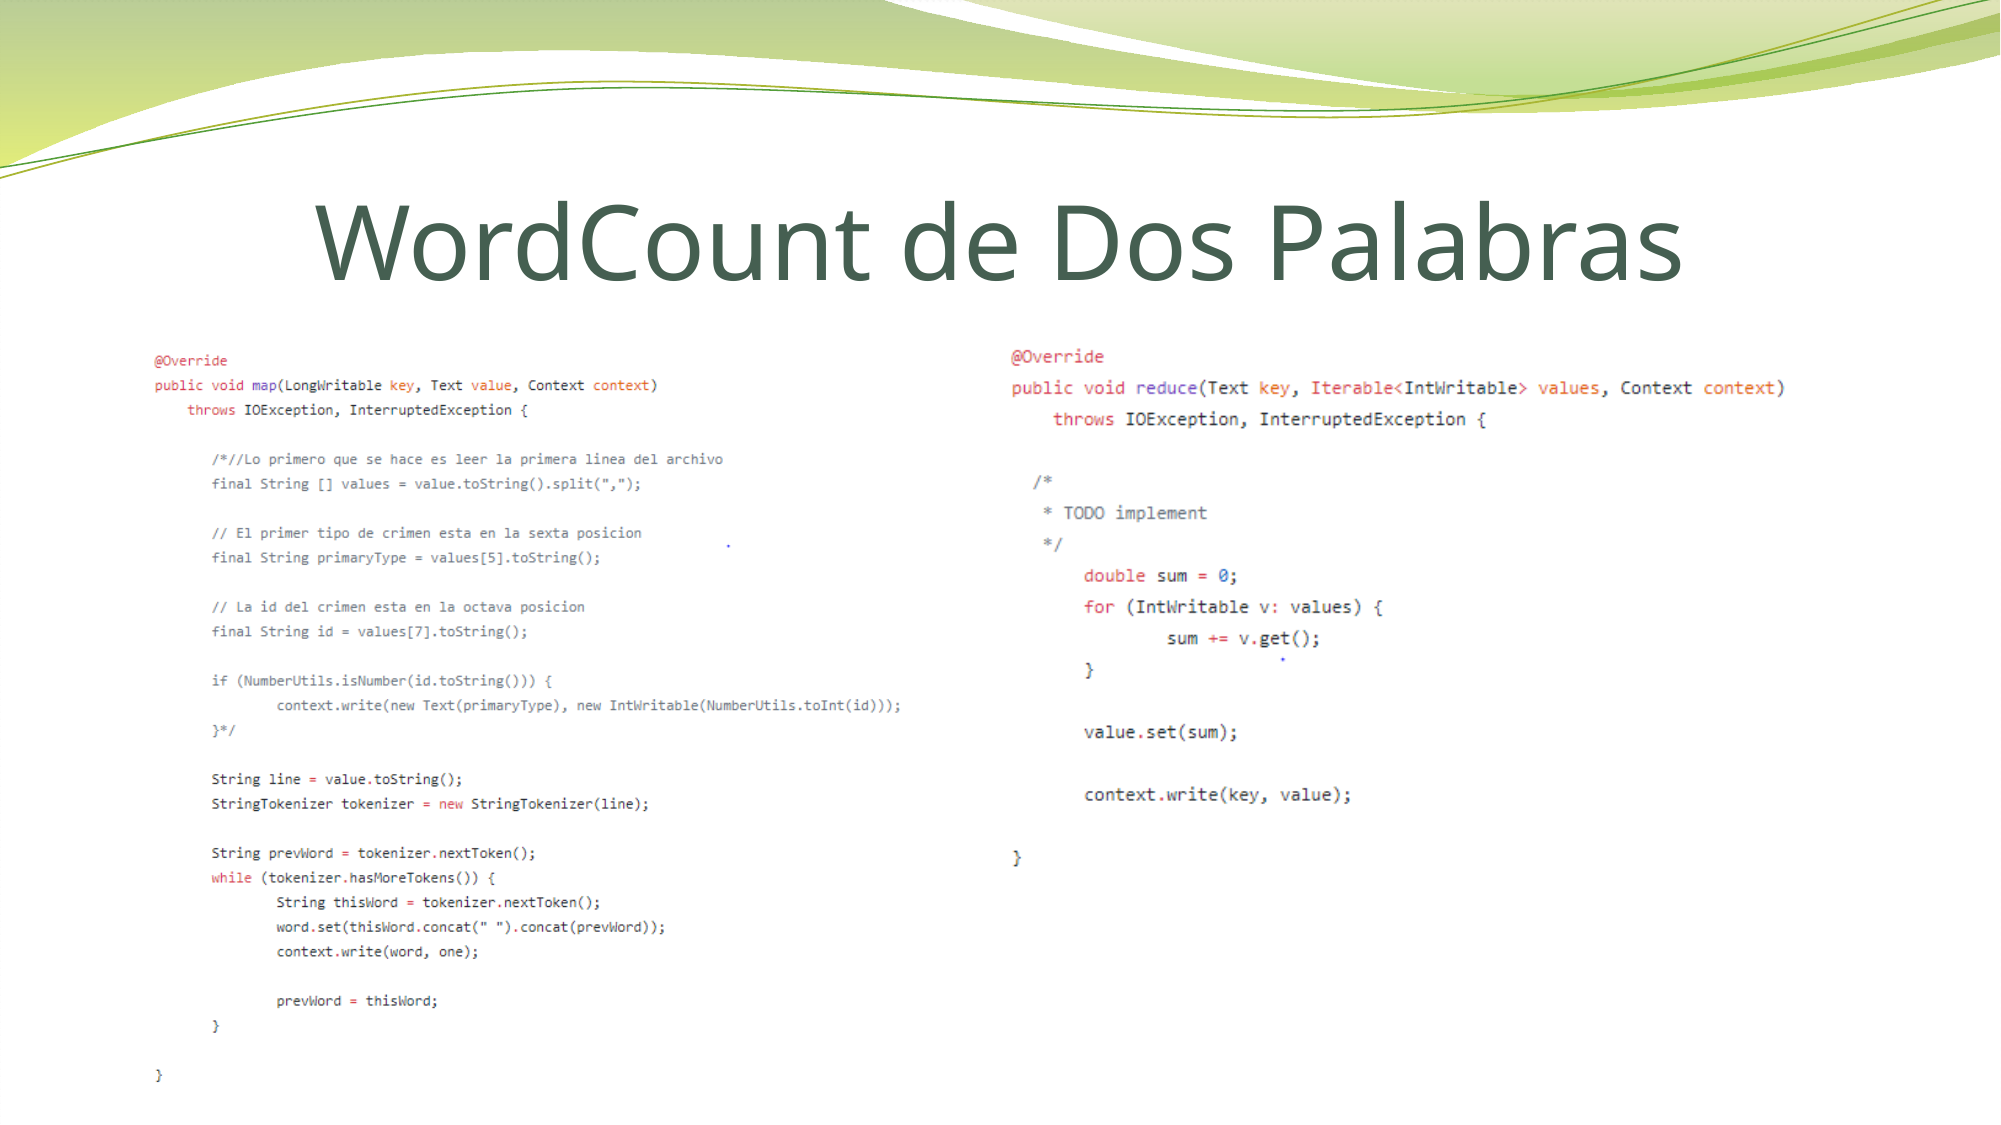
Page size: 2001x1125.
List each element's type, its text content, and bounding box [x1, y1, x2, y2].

picture [999, 341, 1808, 876]
title WordCount de Dos Palabras [99, 115, 1900, 303]
picture [141, 341, 932, 1087]
